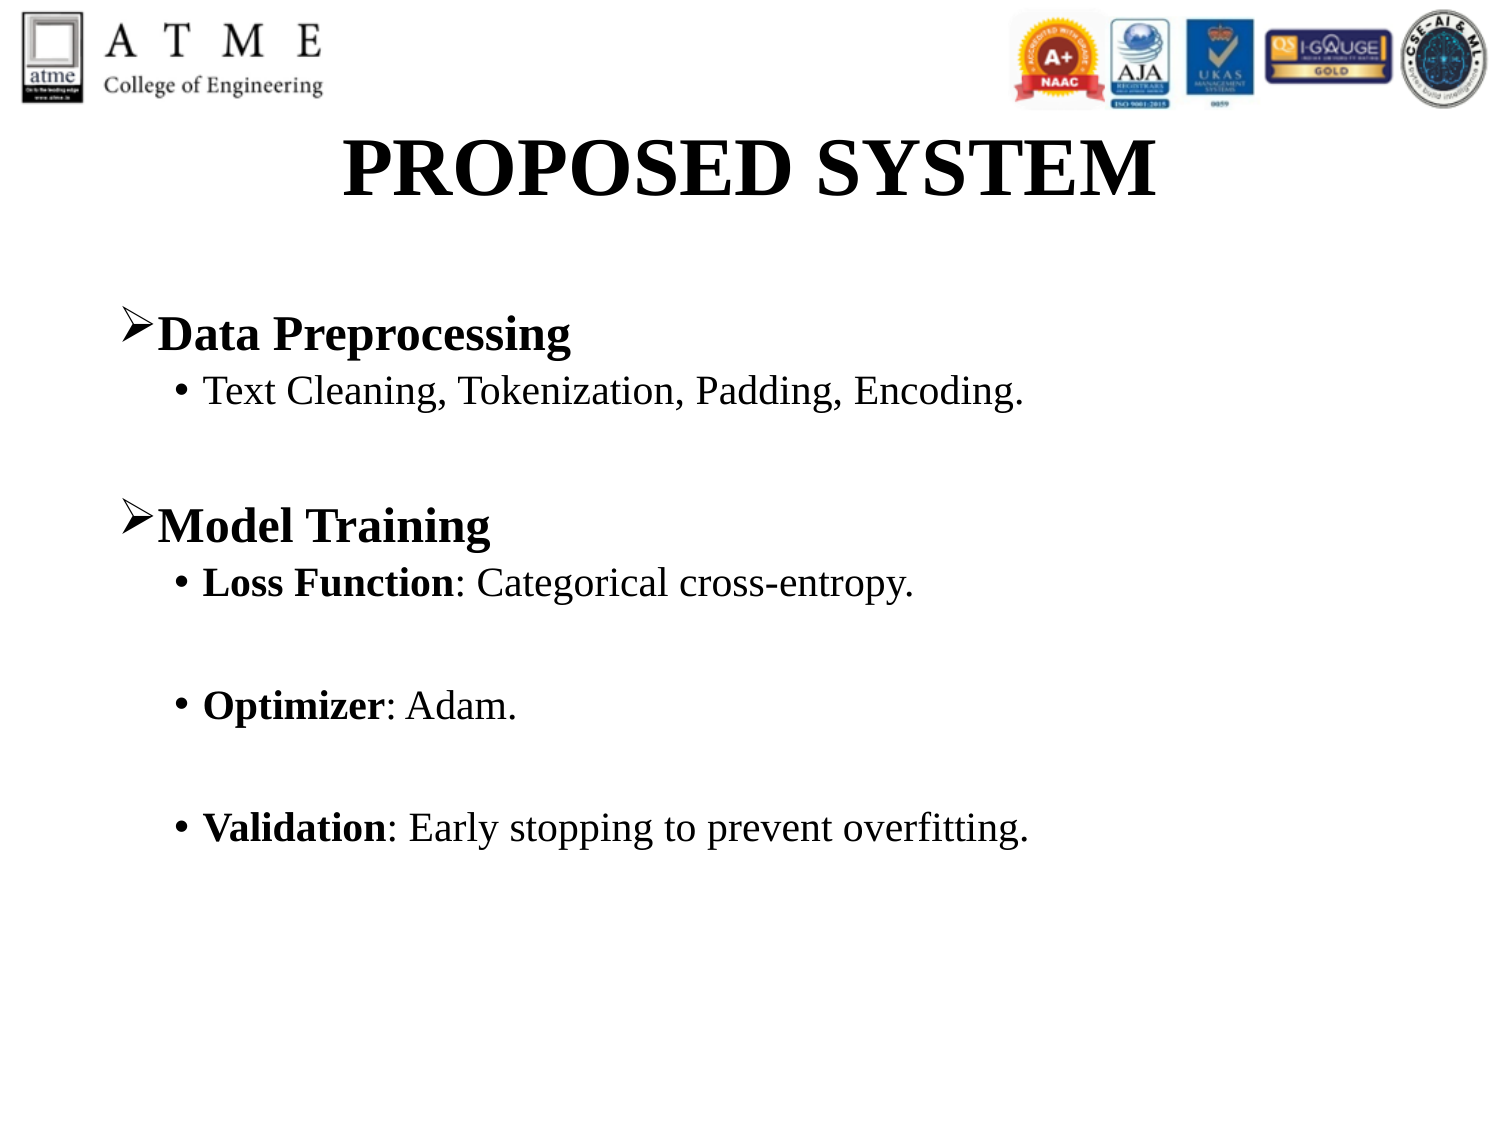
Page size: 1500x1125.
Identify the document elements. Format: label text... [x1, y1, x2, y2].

picture [11, 0, 340, 109]
title PROPOSED SYSTEM [103, 59, 1397, 278]
picture [1003, 0, 1497, 113]
list Data Preprocessing Text Cleaning, Tokenization, Padding, Encoding. Model Training Loss Function: Categorical cross-entropy. Optimizer: Adam. Validation: Early stopping to prevent overfitting. [103, 299, 1397, 1014]
